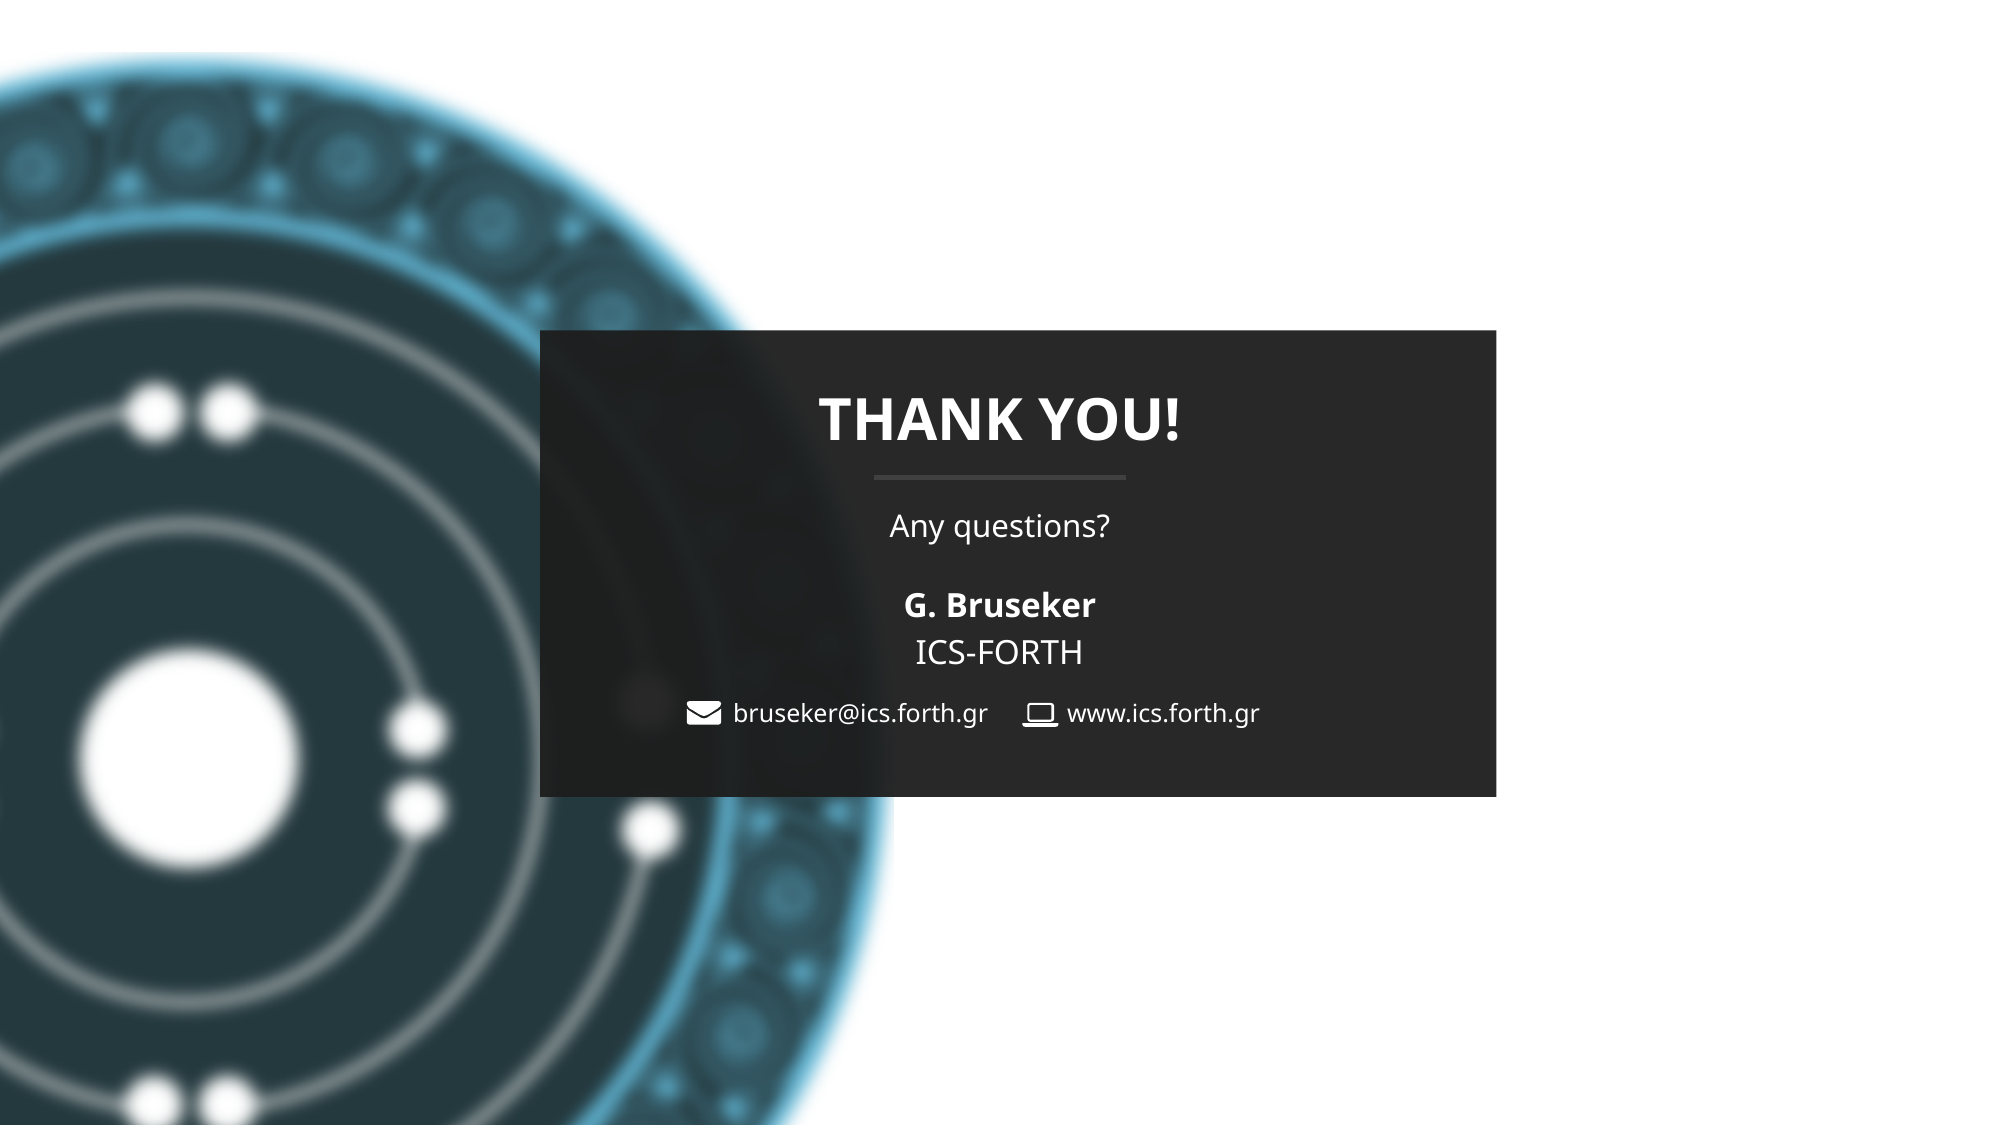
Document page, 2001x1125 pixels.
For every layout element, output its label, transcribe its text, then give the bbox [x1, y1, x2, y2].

picture [0, 52, 894, 1125]
list Any questions? [584, 510, 1416, 561]
text_box [1027, 702, 1055, 722]
text_box bruseker@ics.forth.gr [733, 700, 998, 733]
text_box [1022, 723, 1059, 727]
text_box [539, 329, 1497, 798]
text_box www.ics.forth.gr [1067, 700, 1297, 733]
list THANK YOU! [584, 330, 1416, 472]
text_box [686, 701, 722, 725]
text_box G. Bruseker ICS-FORTH [584, 575, 1416, 687]
